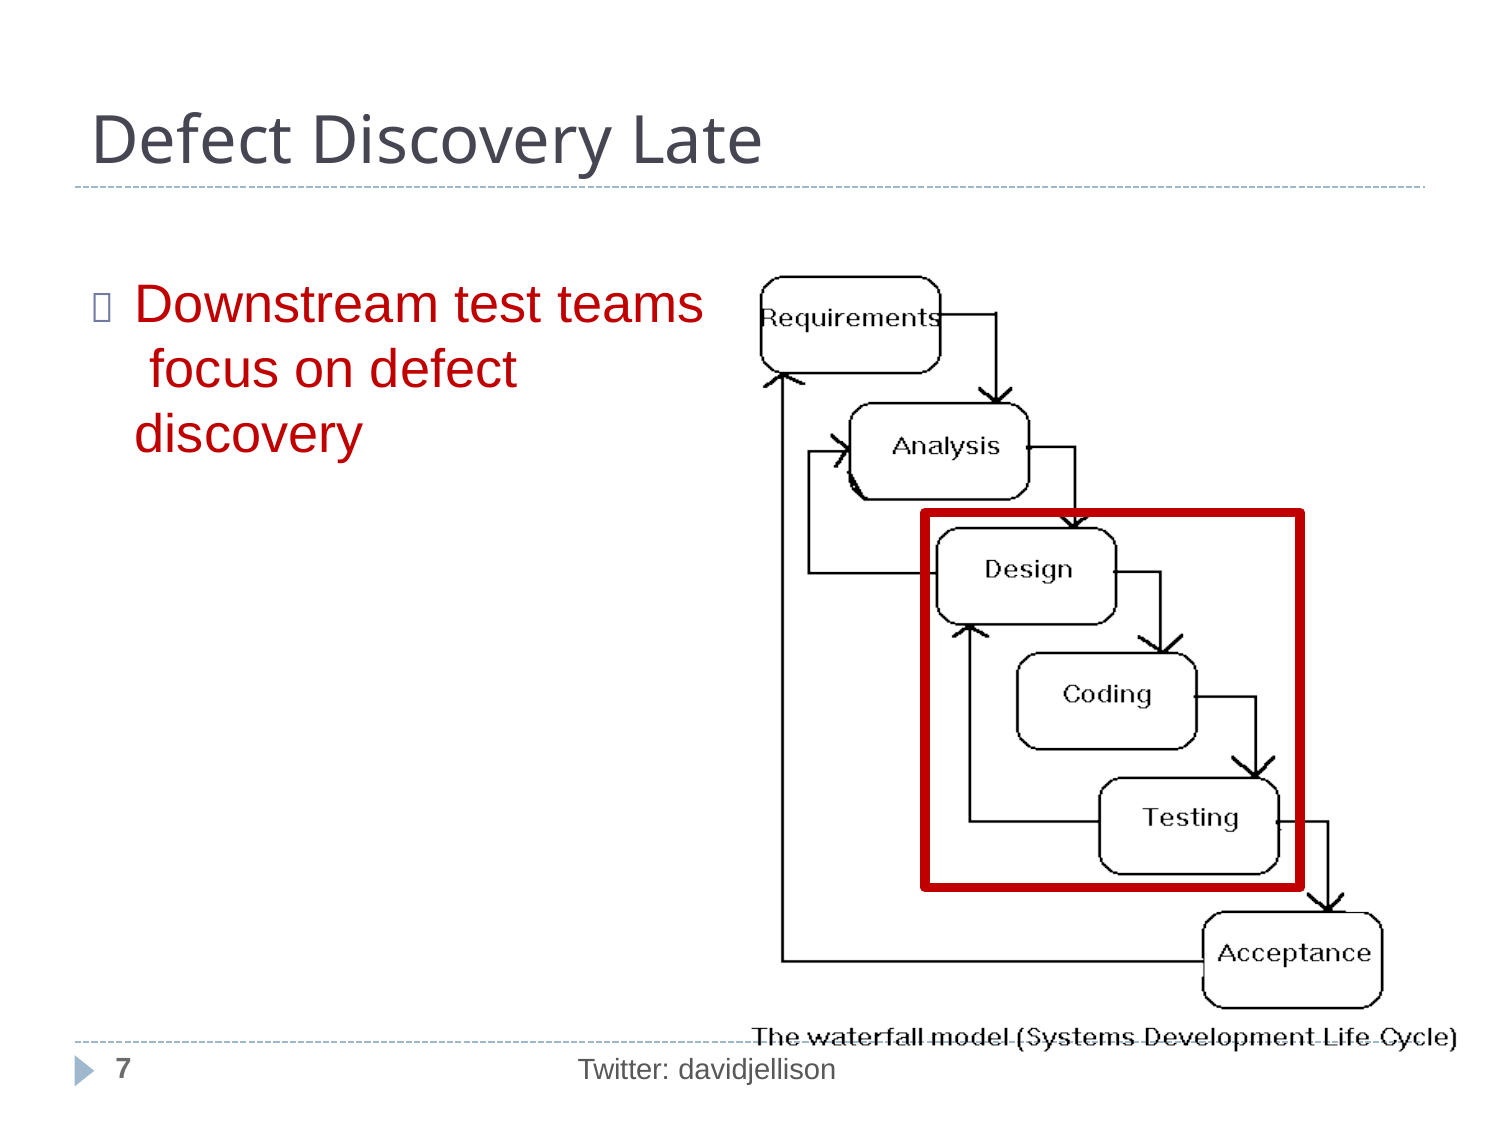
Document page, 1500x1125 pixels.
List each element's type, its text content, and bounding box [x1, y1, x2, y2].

slide_number 7 [111, 1050, 153, 1125]
footer Twitter: davidjellison [575, 1050, 841, 1125]
text_box  Downstream test teams focus on defect discovery [87, 266, 707, 464]
text_box [74, 1055, 95, 1087]
text_box [924, 512, 1300, 888]
text_box Defect Discovery Late [87, 94, 793, 177]
text_box [750, 262, 1463, 1062]
